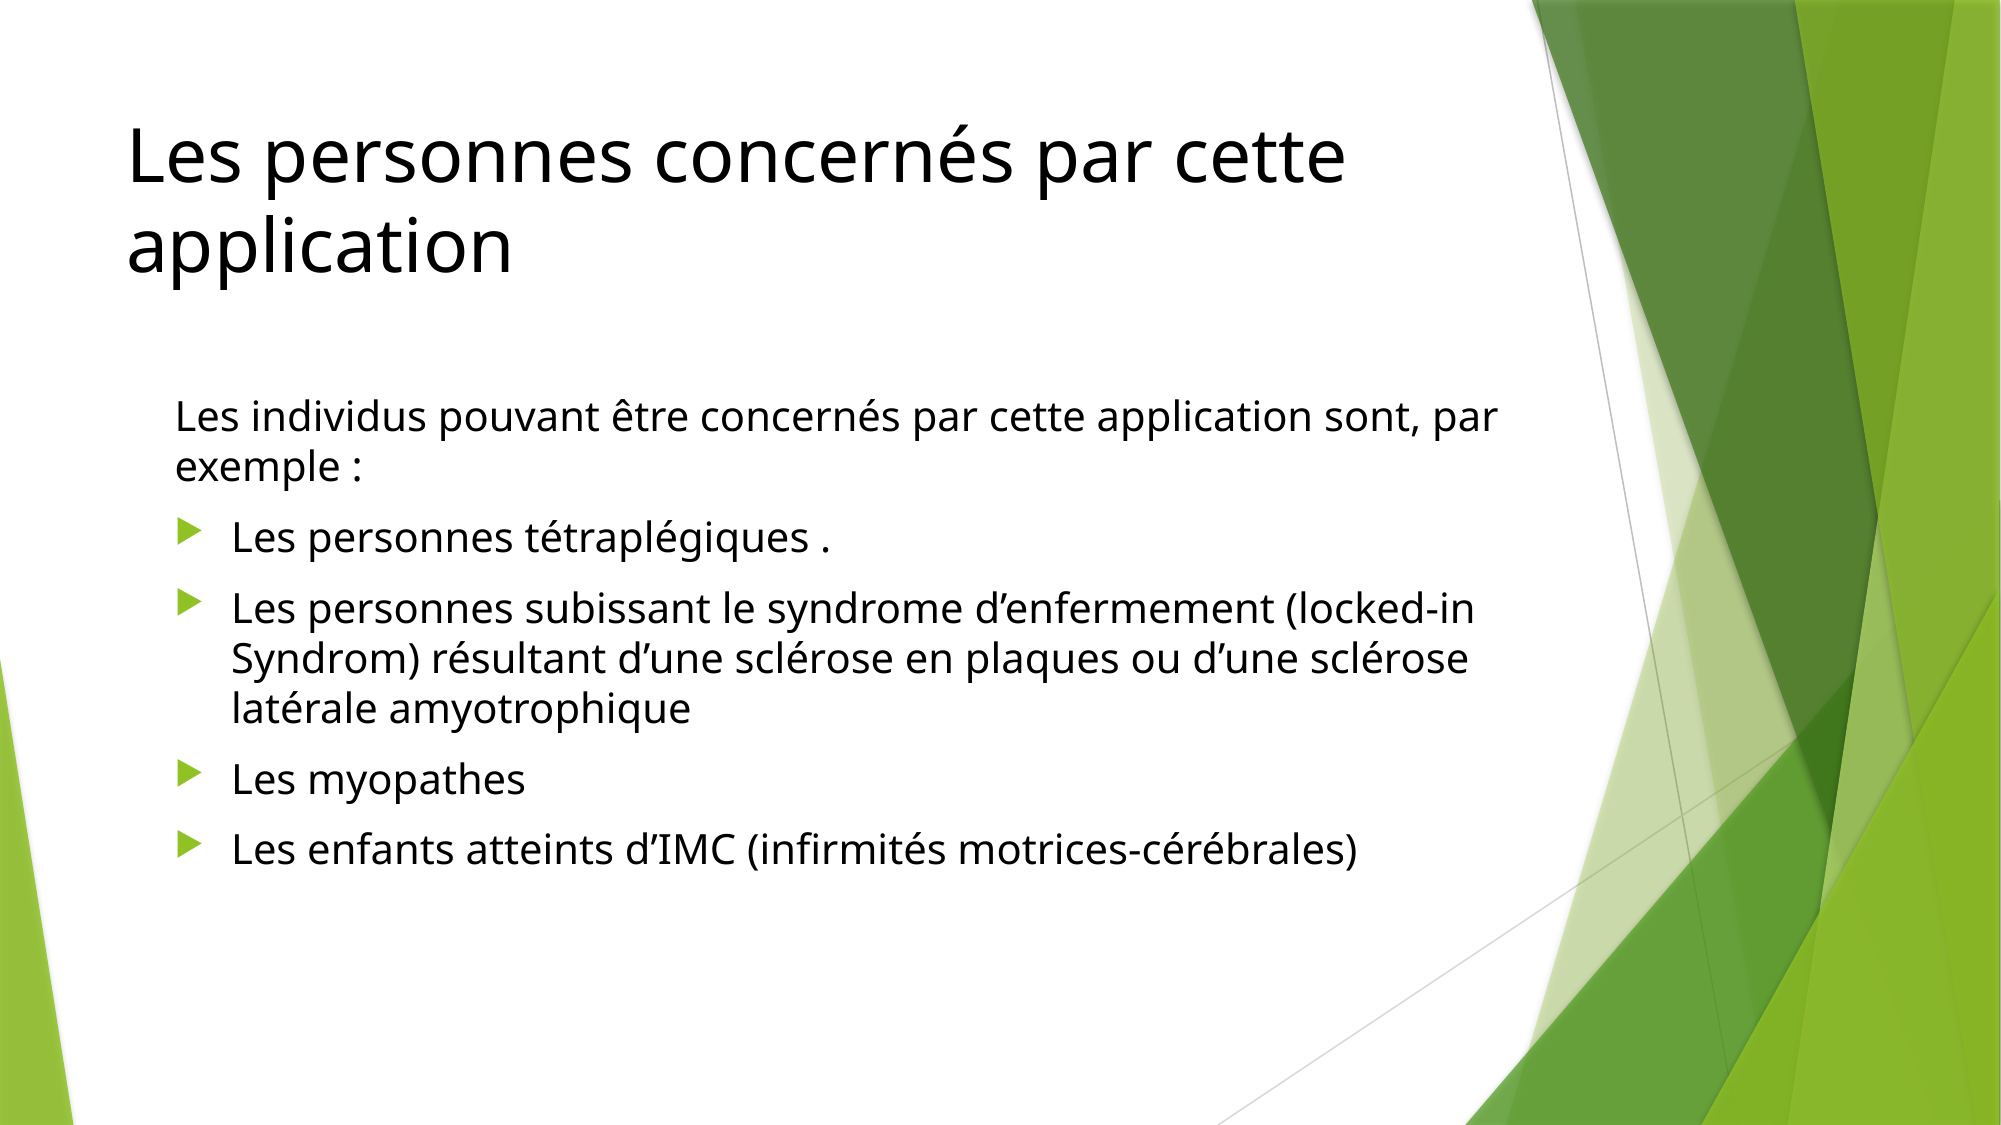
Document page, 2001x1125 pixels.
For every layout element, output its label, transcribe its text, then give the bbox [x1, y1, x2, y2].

title Les personnes concernés par cette application [111, 99, 1522, 317]
list Les individus pouvant être concernés par cette application sont, par exemple : Les personnes tétraplégiques . Les personnes subissant le syndrome d’enfermement (locked-in Syndrom) résultant d’une sclérose en plaques ou d’une sclérose latérale amyotrophique Les myopathes Les enfants atteints d’IMC (infirmités motrices-cérébrales) [159, 381, 1593, 952]
